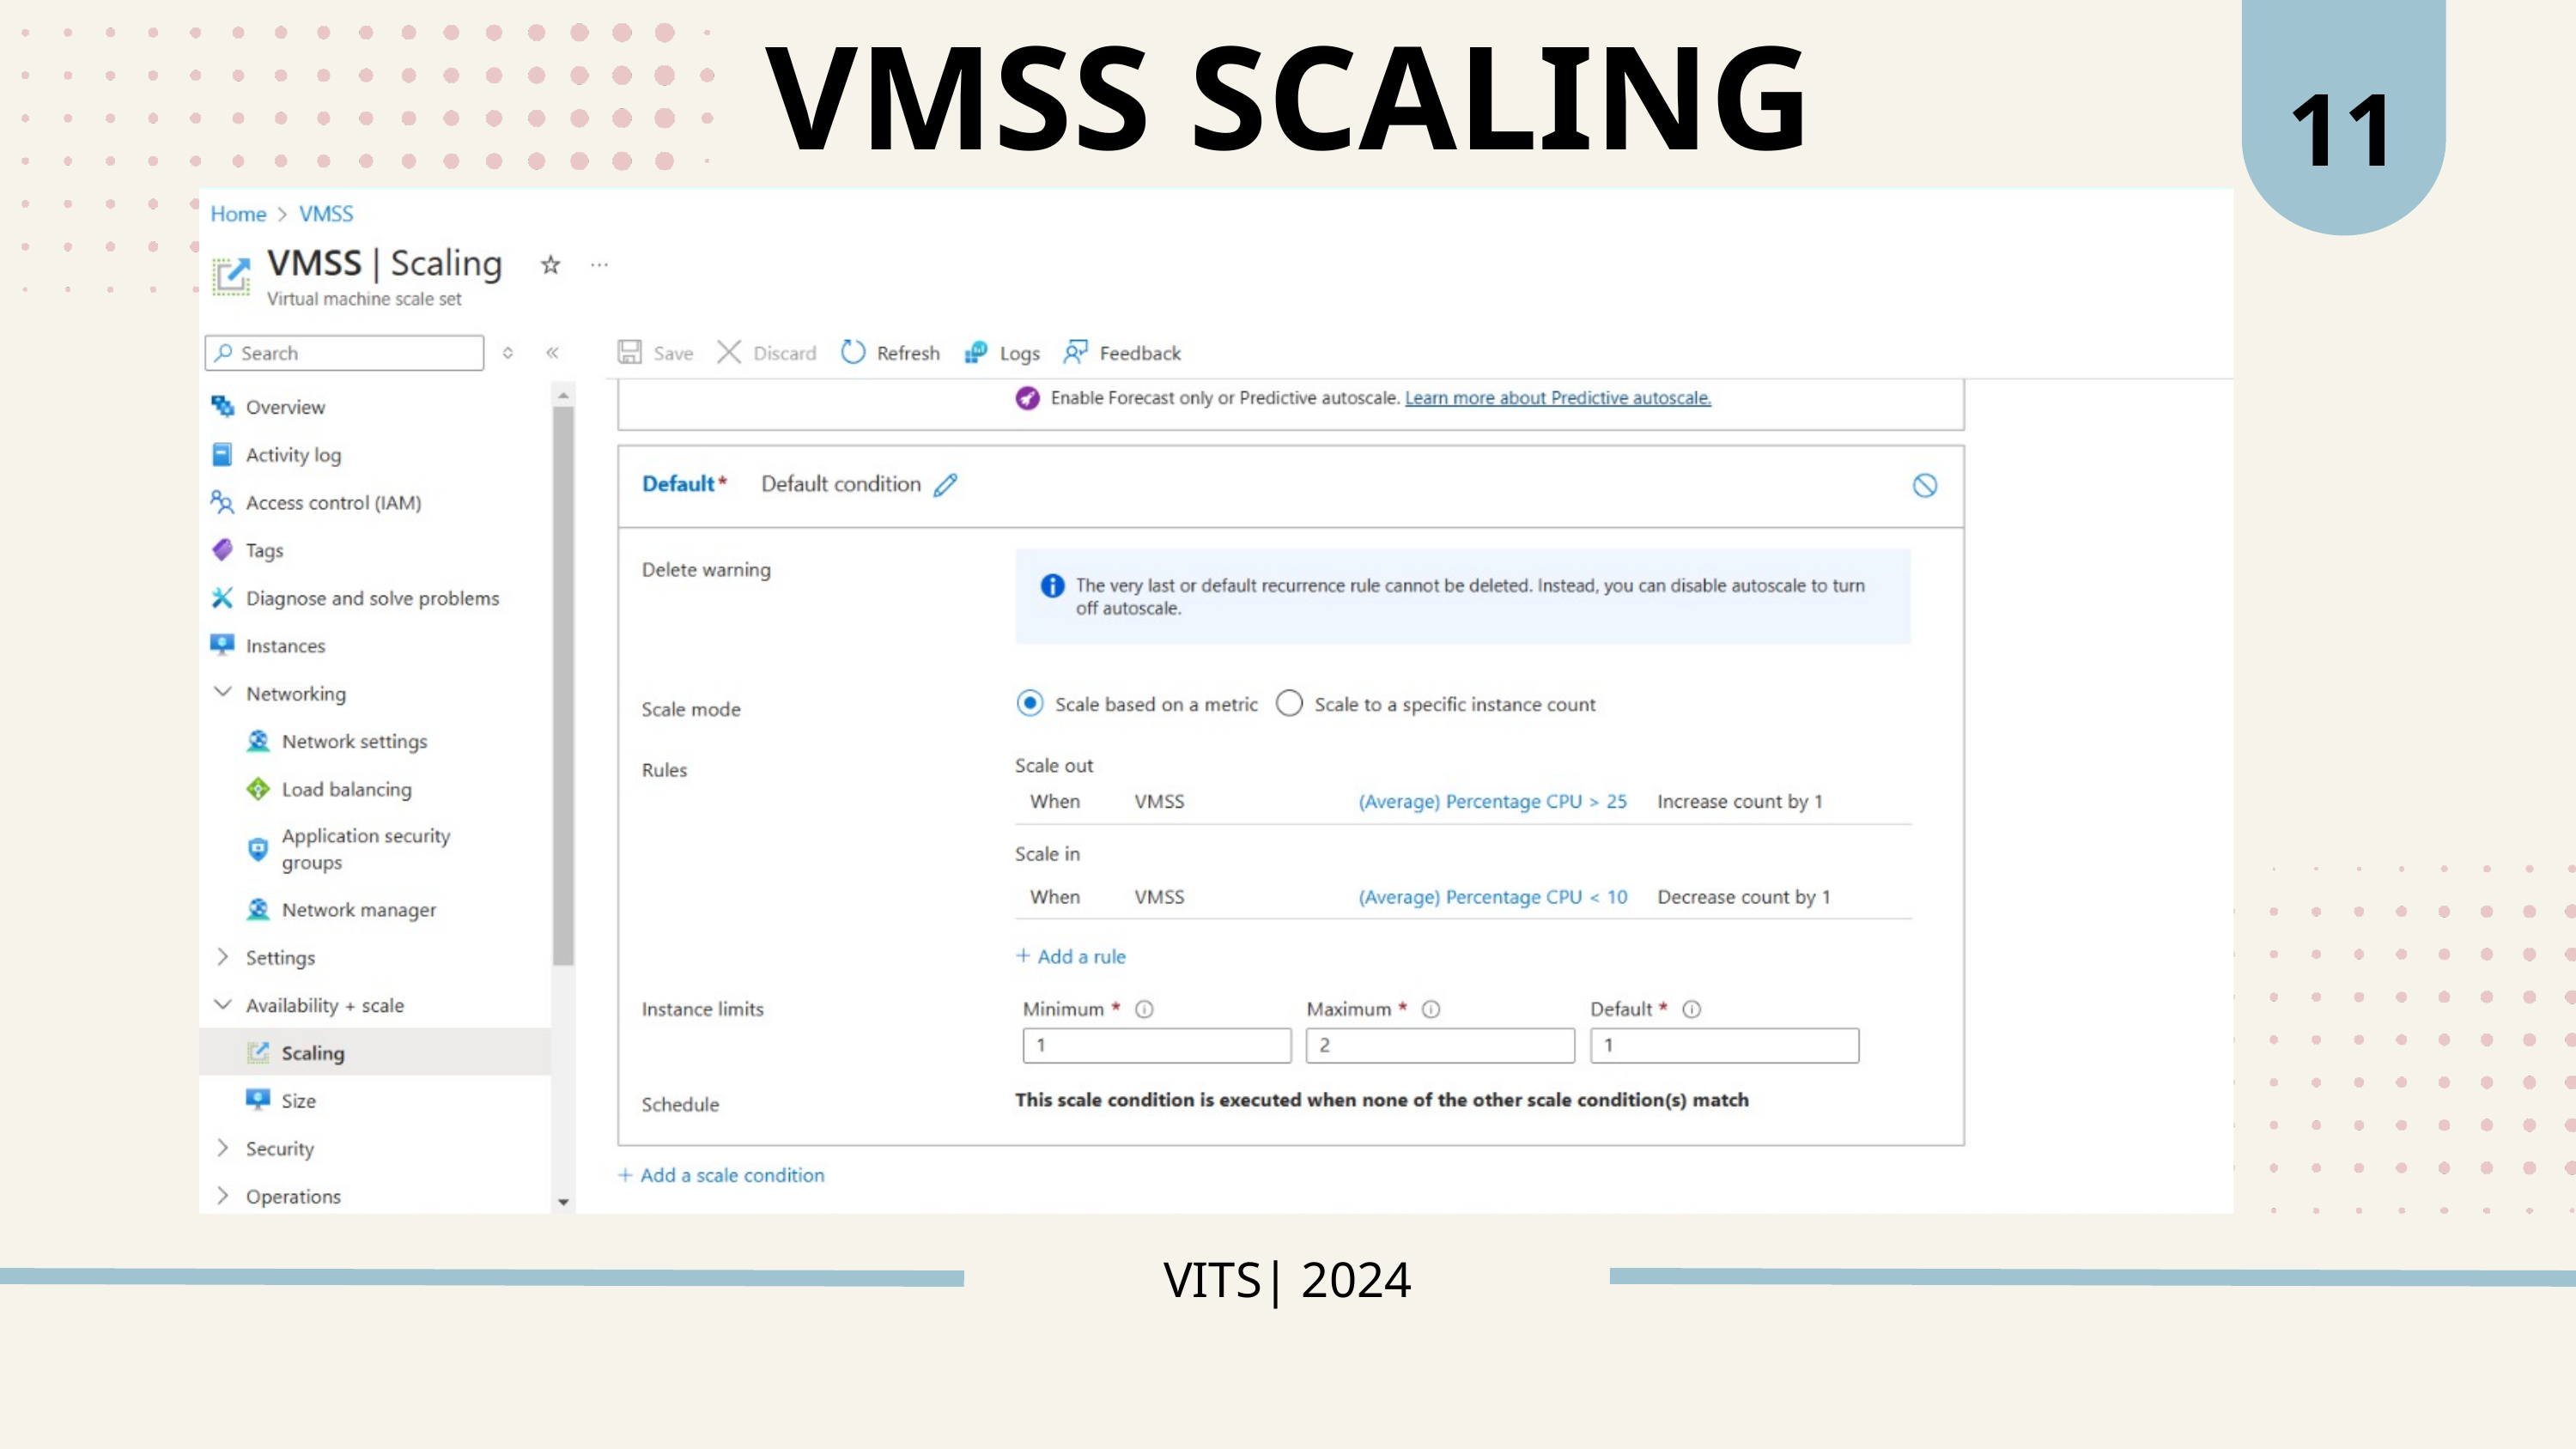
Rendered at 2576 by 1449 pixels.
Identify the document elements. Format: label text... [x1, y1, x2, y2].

text_box VMSS SCALING [290, 0, 2290, 399]
text_box [2234, 864, 2576, 1215]
text_box [0, 0, 290, 293]
text_box [198, 187, 2234, 1215]
text_box VITS| 2024 [803, 1239, 1773, 1307]
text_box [2233, 0, 2455, 236]
